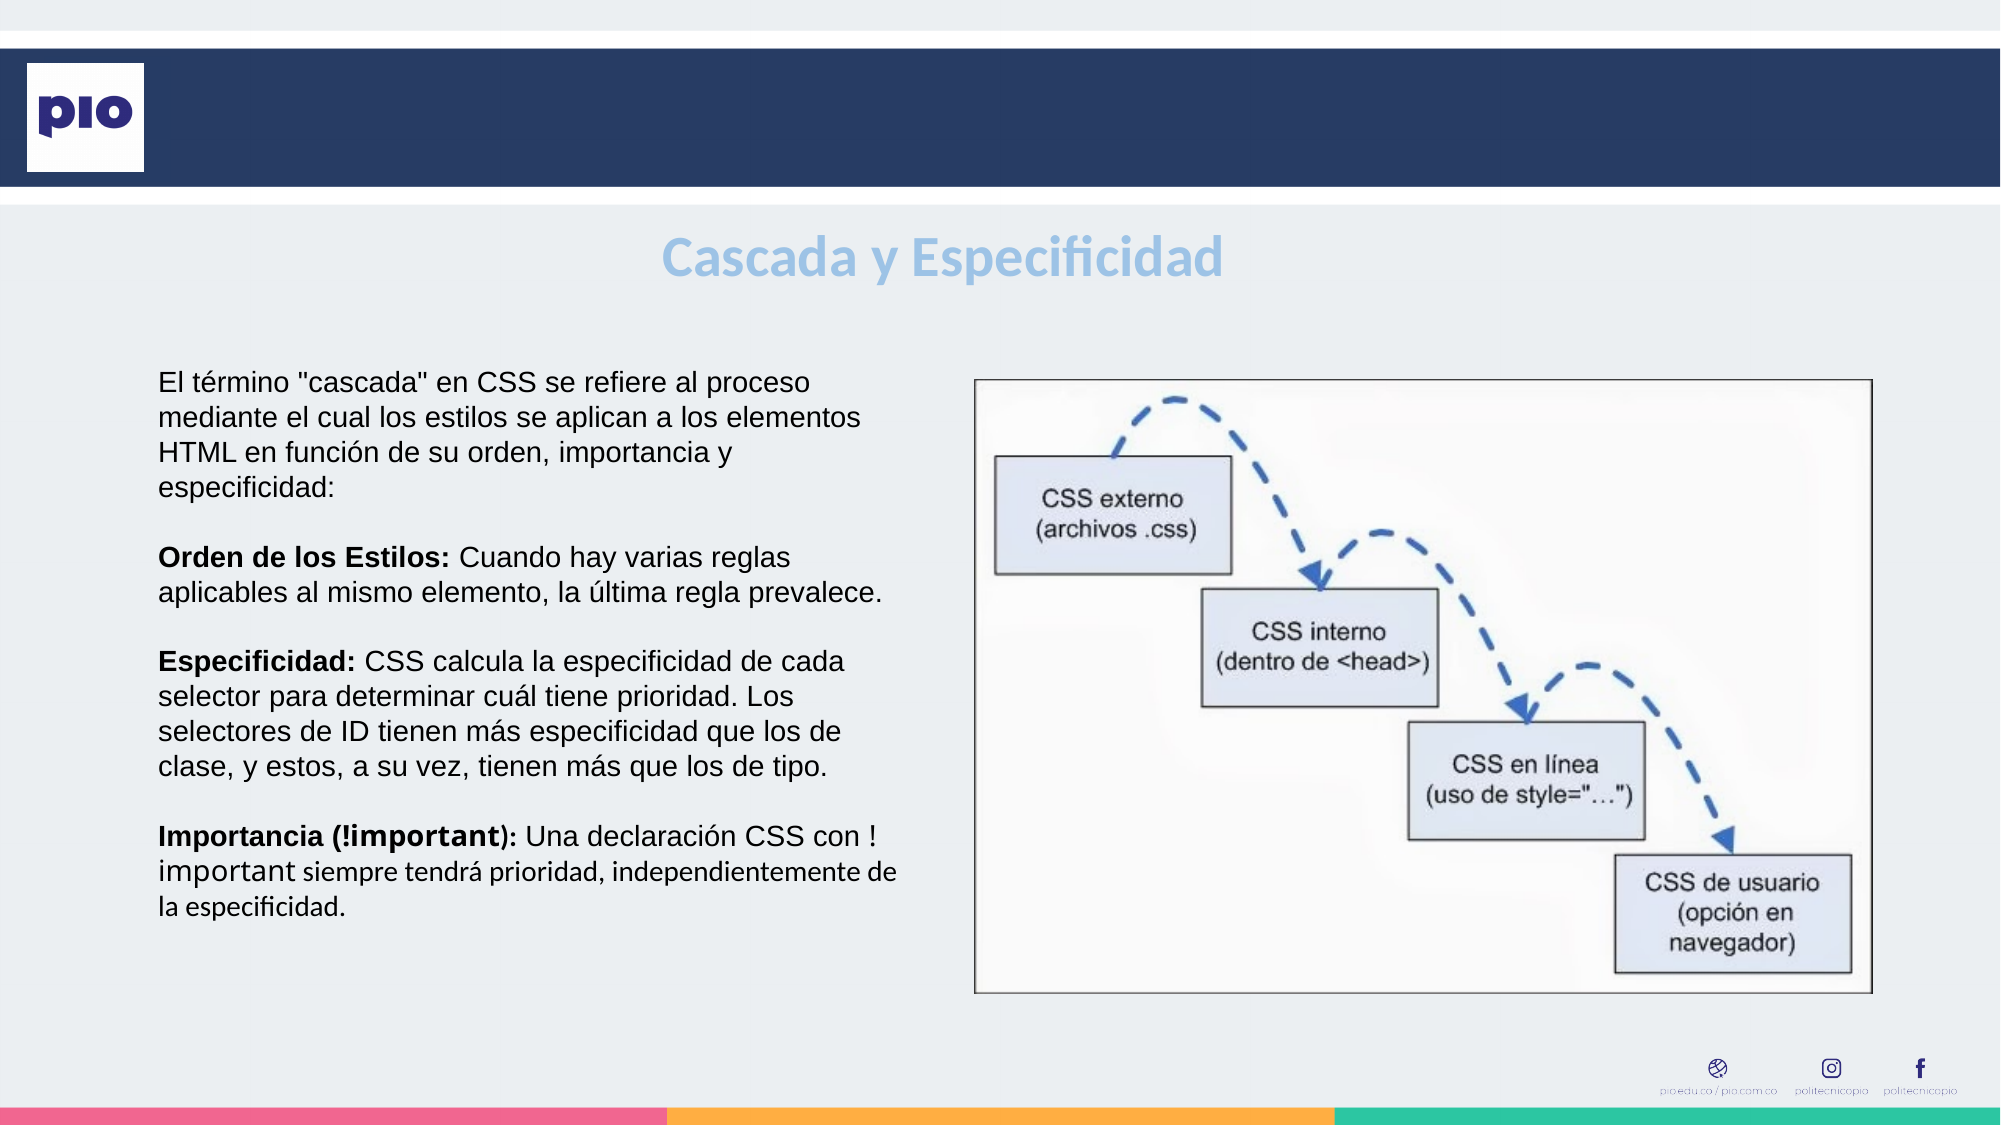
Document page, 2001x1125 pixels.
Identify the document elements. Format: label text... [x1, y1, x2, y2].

text_box Cascada y Especificidad [647, 210, 1760, 295]
text_box [44, 56, 171, 182]
picture [0, 0, 2001, 1125]
text_box El término "cascada" en CSS se refiere al proceso mediante el cual los estilos se aplican a los elementos HTML en función de su orden, importancia y especificidad: Orden de los Estilos: Cuando hay varias reglas aplicables al mismo elemento, la última regla prevalece. Especificidad: CSS calcula la especificidad de cada selector para determinar cuál tiene prioridad. Los selectores de ID tienen más especificidad que los de clase, y estos, a su vez, tienen más que los de tipo. Importancia (!important): Una declaración CSS con !important siempre tendrá prioridad, independientemente de la especificidad. [143, 355, 935, 975]
